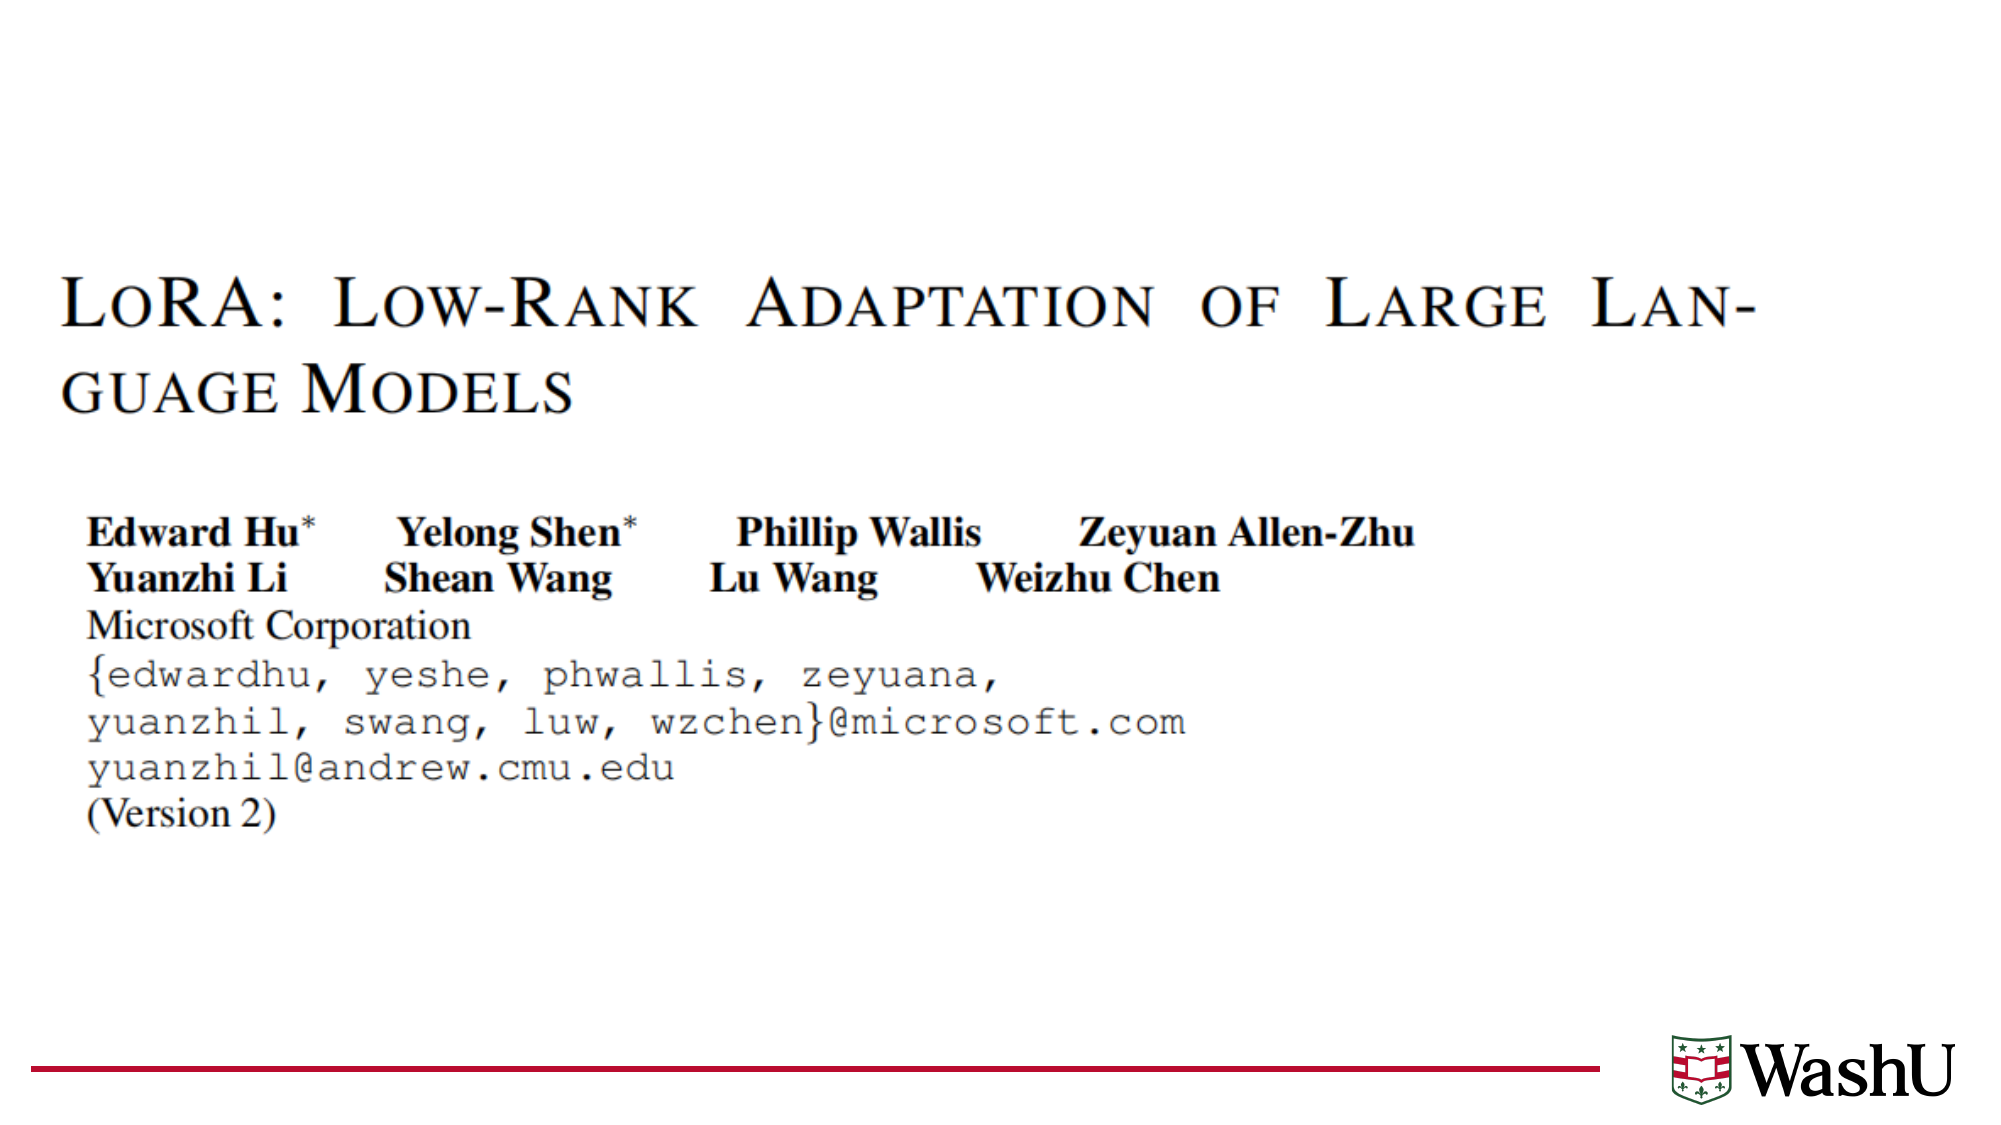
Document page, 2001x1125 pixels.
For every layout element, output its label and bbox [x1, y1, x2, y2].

picture [19, 154, 1981, 881]
